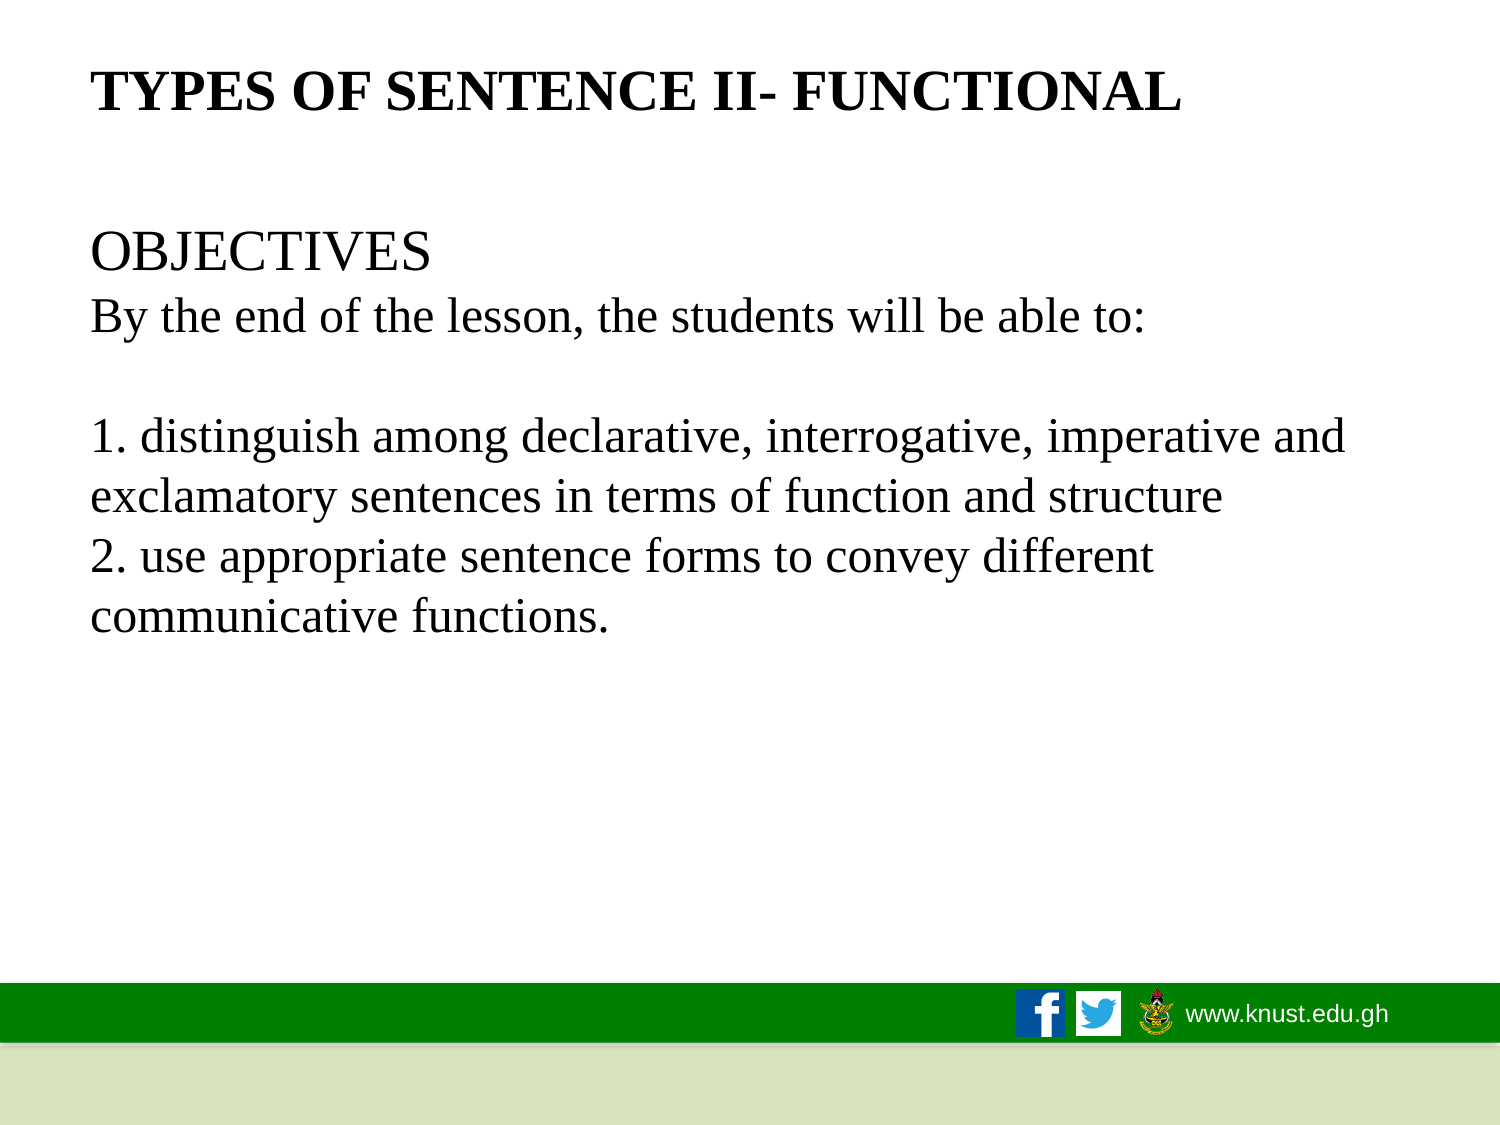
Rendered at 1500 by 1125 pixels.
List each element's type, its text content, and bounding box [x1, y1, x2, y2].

picture [1139, 987, 1174, 1035]
title TYPES OF SENTENCE II- FUNCTIONAL OBJECTIVES By the end of the lesson, the students will be able to: 1. distinguish among declarative, interrogative, imperative and exclamatory sentences in terms of function and structure 2. use appropriate sentence forms to convey different communicative functions. [75, 45, 1425, 182]
picture [1016, 989, 1065, 1037]
picture [1076, 991, 1121, 1036]
